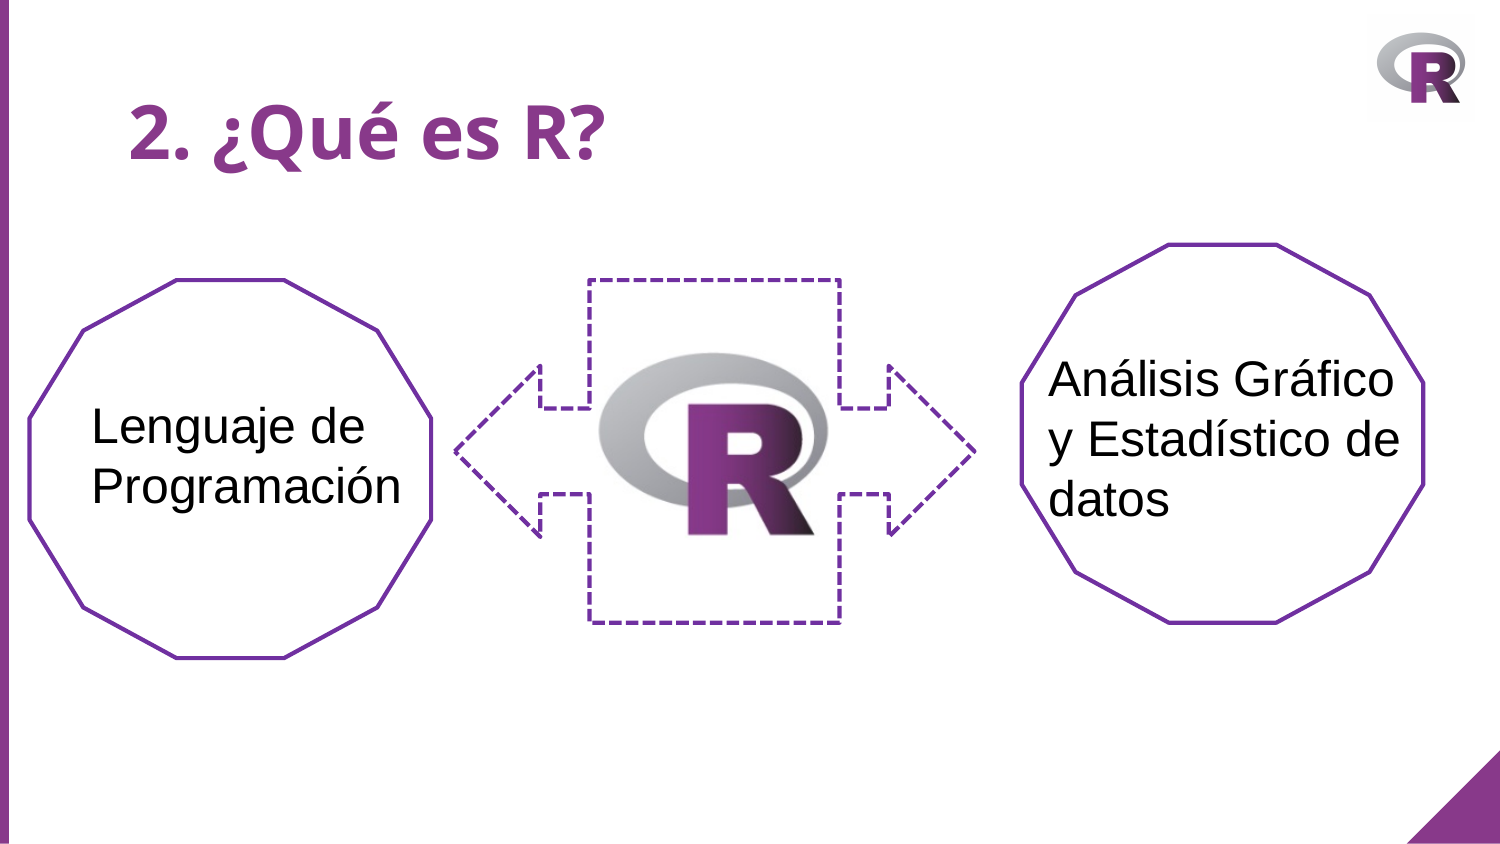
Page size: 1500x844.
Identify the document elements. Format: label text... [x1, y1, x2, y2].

title 2. ¿Qué es R? [113, 69, 643, 210]
text_box [453, 278, 977, 625]
text_box Lenguaje de Programación [76, 386, 420, 522]
text_box [27, 278, 434, 661]
picture [596, 350, 833, 541]
text_box [1049, 534, 1396, 625]
text_box [1019, 360, 1033, 507]
text_box Análisis Gráfico y Estadístico de datos [1033, 339, 1424, 534]
text_box [1046, 242, 1399, 339]
picture [1367, 14, 1475, 122]
